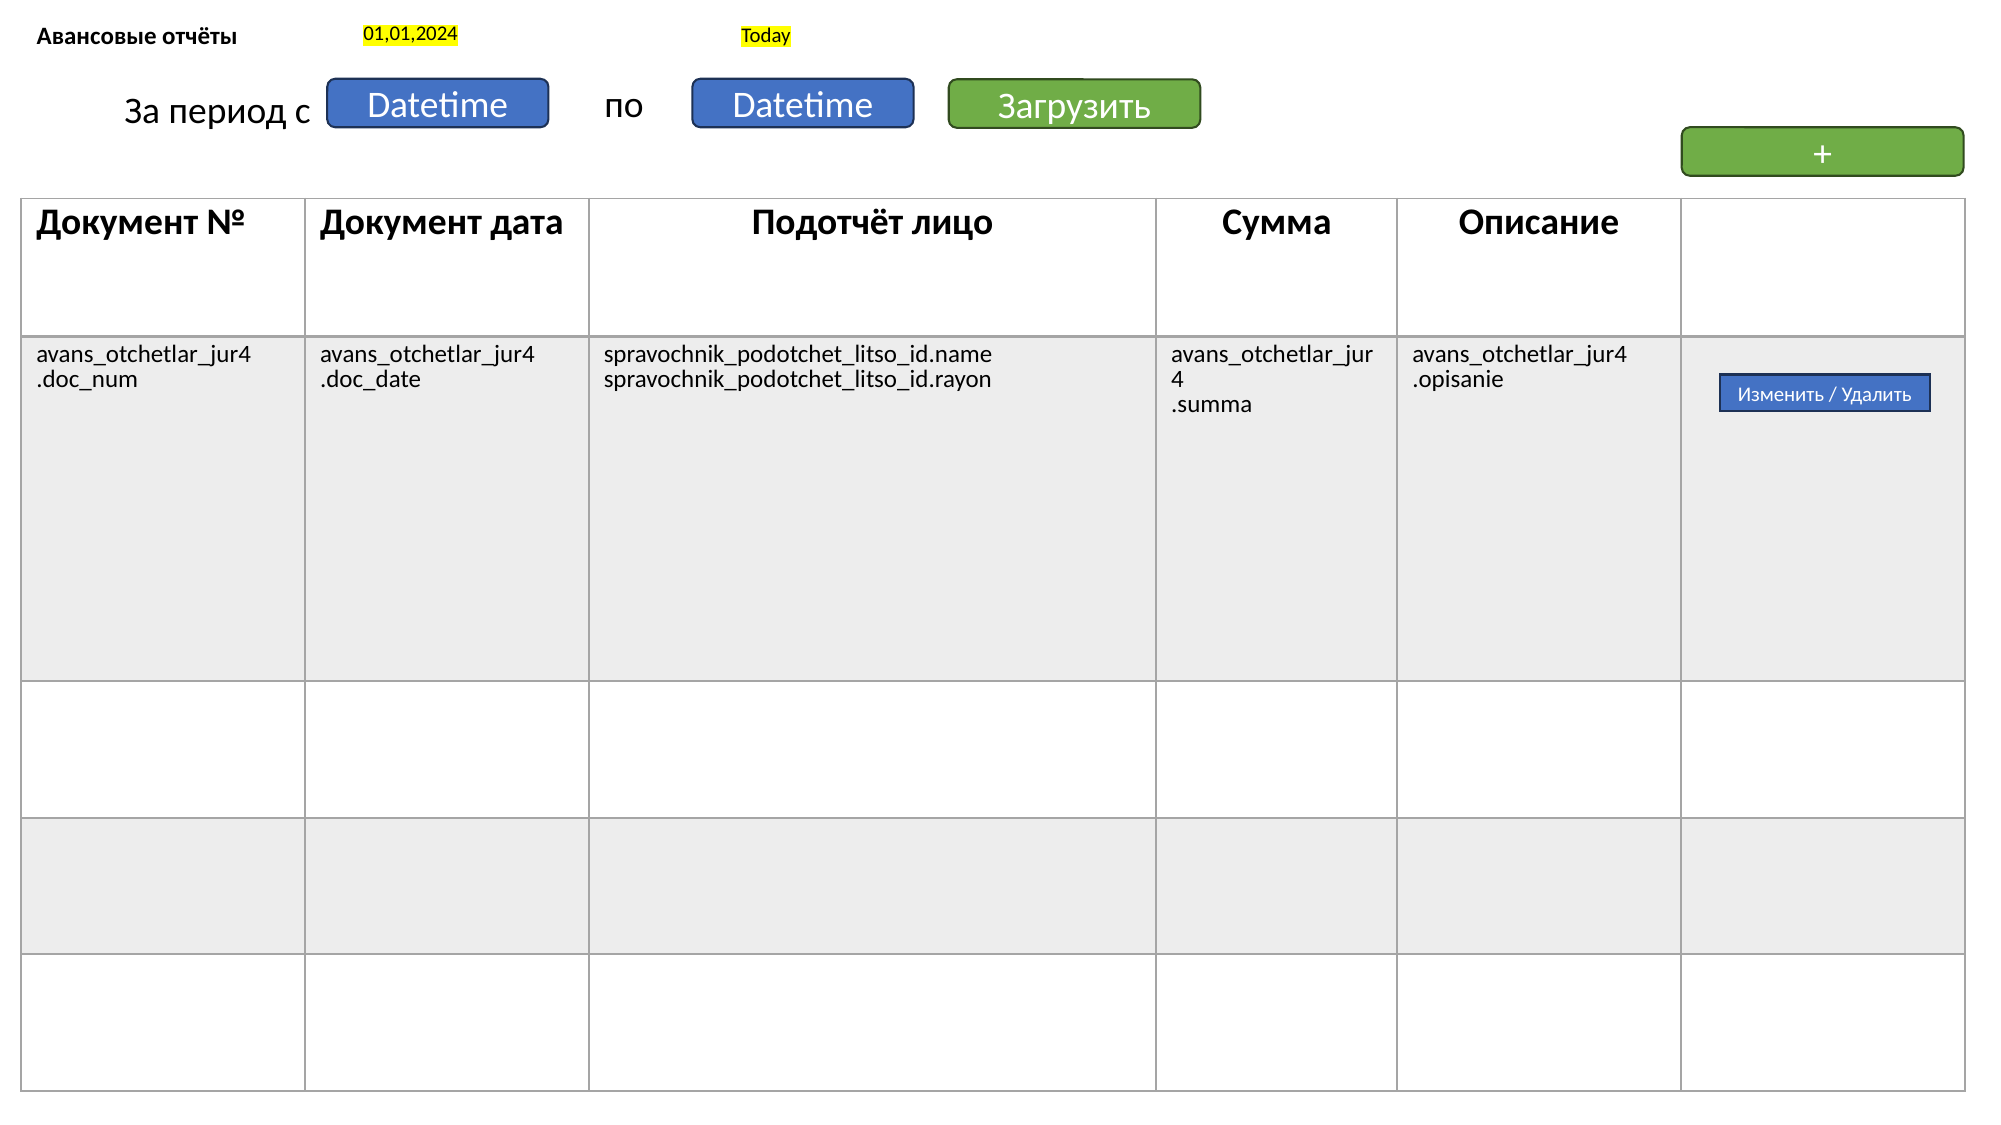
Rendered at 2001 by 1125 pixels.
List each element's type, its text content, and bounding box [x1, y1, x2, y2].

table_cell [22, 819, 304, 953]
table_cell [1682, 819, 1964, 953]
table_cell [1157, 682, 1396, 817]
text_box За период с [109, 78, 326, 139]
table_cell [306, 819, 588, 953]
text_box Datetime [326, 77, 550, 129]
text_box Today [726, 13, 806, 54]
table_cell [22, 955, 304, 1090]
table_cell [1682, 338, 1964, 680]
table_cell [1398, 682, 1680, 817]
text_box по [589, 72, 659, 133]
table_cell [590, 682, 1155, 817]
table_cell [1157, 819, 1396, 953]
table_cell [1682, 682, 1964, 817]
table_cell [590, 955, 1155, 1090]
table_header Документ № [22, 199, 304, 335]
table_cell avans_otchetlar_jur4 .opisanie [1398, 338, 1680, 680]
table_cell [306, 682, 588, 817]
table_header [1682, 199, 1964, 335]
text_box 01,01,2024 [348, 12, 473, 52]
table_header Документ дата [306, 199, 588, 335]
text_box Авансовые отчёты [21, 12, 253, 57]
table_cell [1682, 955, 1964, 1090]
table_cell [590, 819, 1155, 953]
table_cell [22, 682, 304, 817]
table_cell avans_otchetlar_jur4 .summa [1157, 338, 1396, 680]
table_cell [1157, 955, 1396, 1090]
text_box + [1680, 126, 1965, 177]
table_cell [1398, 955, 1680, 1090]
table_header Сумма [1157, 199, 1396, 335]
text_box Datetime [691, 77, 915, 129]
text_box Загрузить [947, 78, 1202, 129]
table_header Описание [1398, 199, 1680, 335]
table_cell avans_otchetlar_jur4 .doc_num [22, 338, 304, 680]
text_box Изменить / Удалить [1719, 373, 1931, 412]
table_header Подотчёт лицо [590, 199, 1155, 335]
table_cell [306, 955, 588, 1090]
table_cell avans_otchetlar_jur4 .doc_date [306, 338, 588, 680]
table_cell spravochnik_podotchet_litso_id.name spravochnik_podotchet_litso_id.rayon [590, 338, 1155, 680]
table_cell [1398, 819, 1680, 953]
